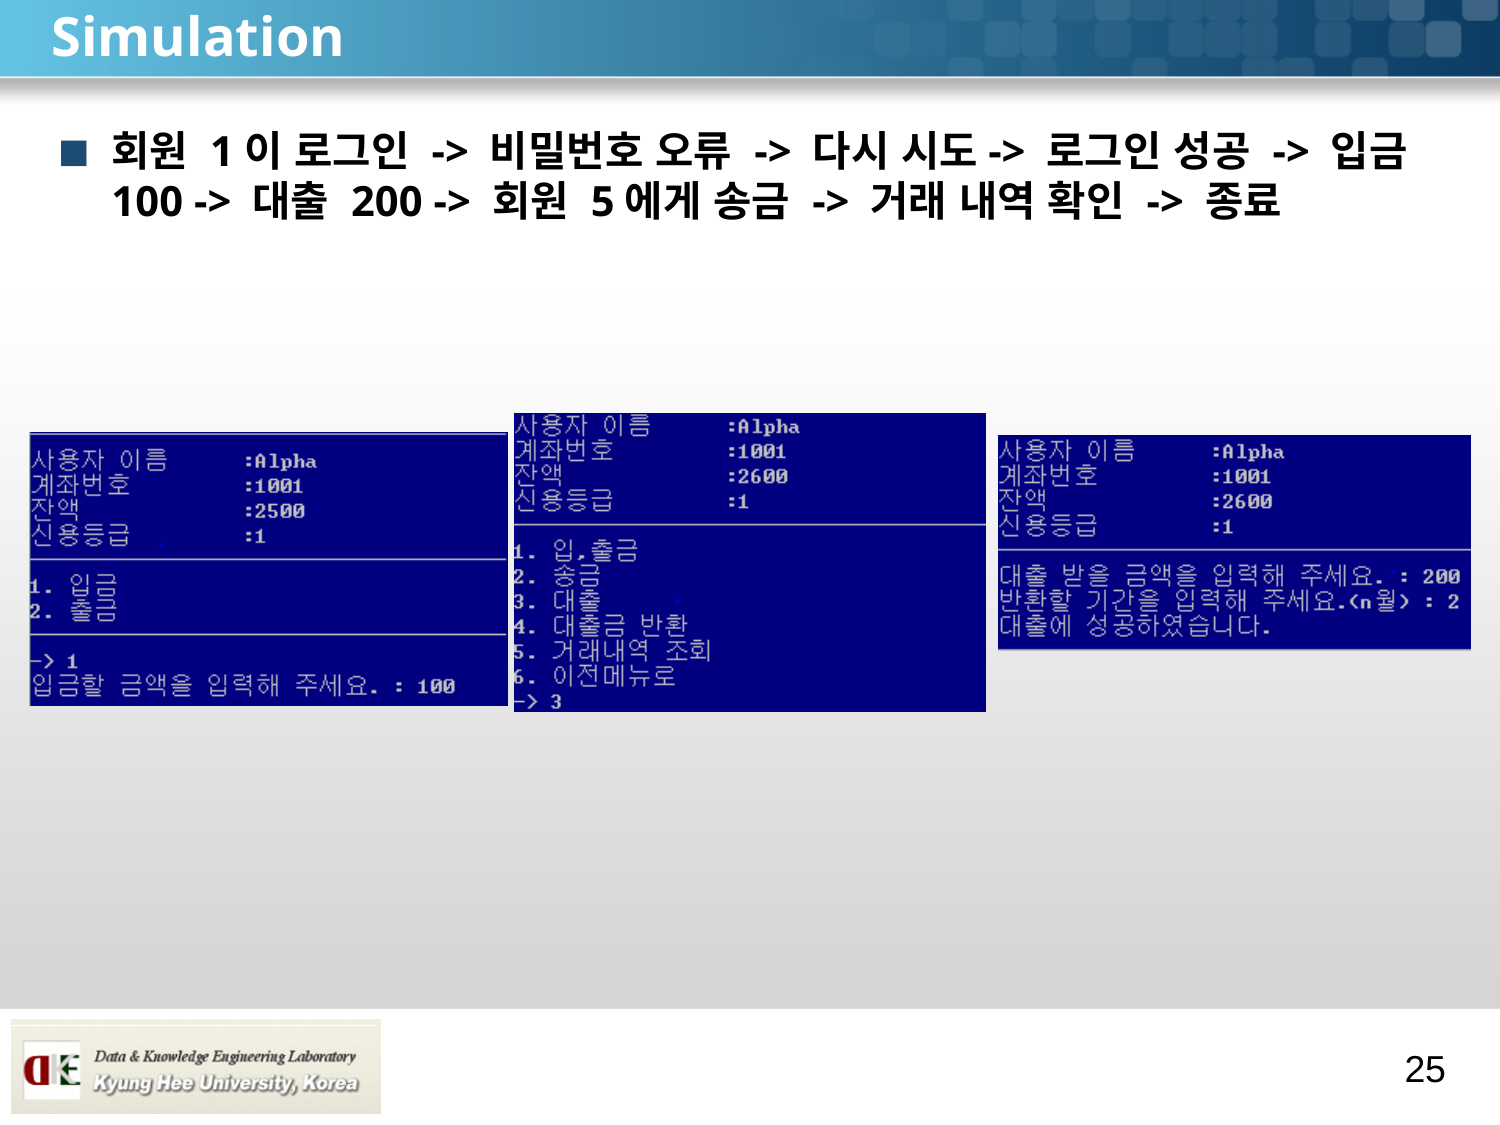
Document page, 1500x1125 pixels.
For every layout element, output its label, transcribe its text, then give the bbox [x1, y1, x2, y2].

picture [0, 0, 1500, 1125]
list 회원 1이 로그인 -> 비밀번호 오류 -> 다시 시도-> 로그인 성공 -> 입금 100 -> 대출 200 -> 회원 5에게 송금 -> 거래 내역 확인 -> 종료 [52, 116, 1451, 997]
title Simulation [51, 0, 1500, 99]
